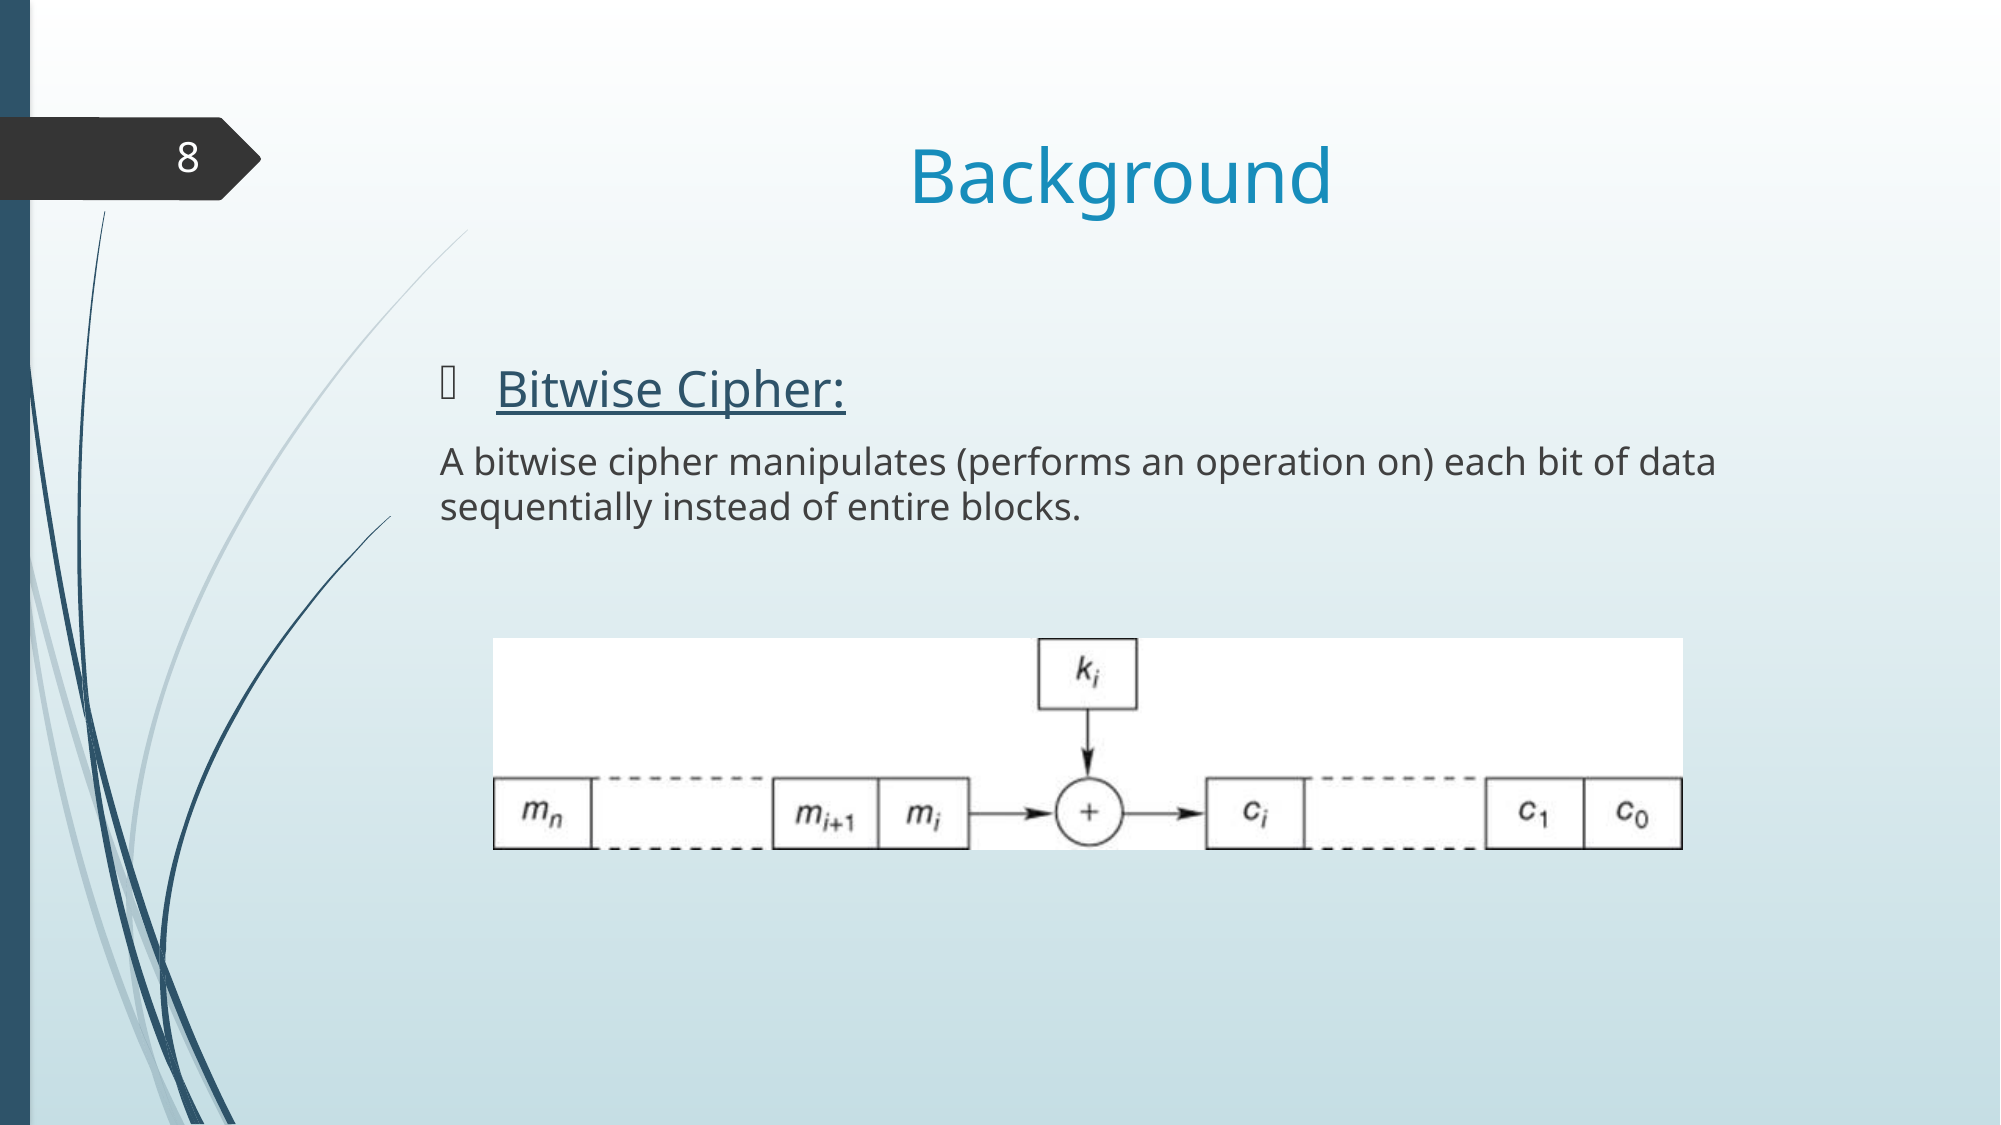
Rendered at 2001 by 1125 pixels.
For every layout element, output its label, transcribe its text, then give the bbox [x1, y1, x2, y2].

picture [493, 638, 1684, 850]
title Background [390, 121, 1853, 332]
slide_number 8 [87, 129, 216, 190]
list Bitwise Cipher: A bitwise cipher manipulates (performs an operation on) each bit of data sequentially instead of entire blocks. [424, 350, 1888, 970]
